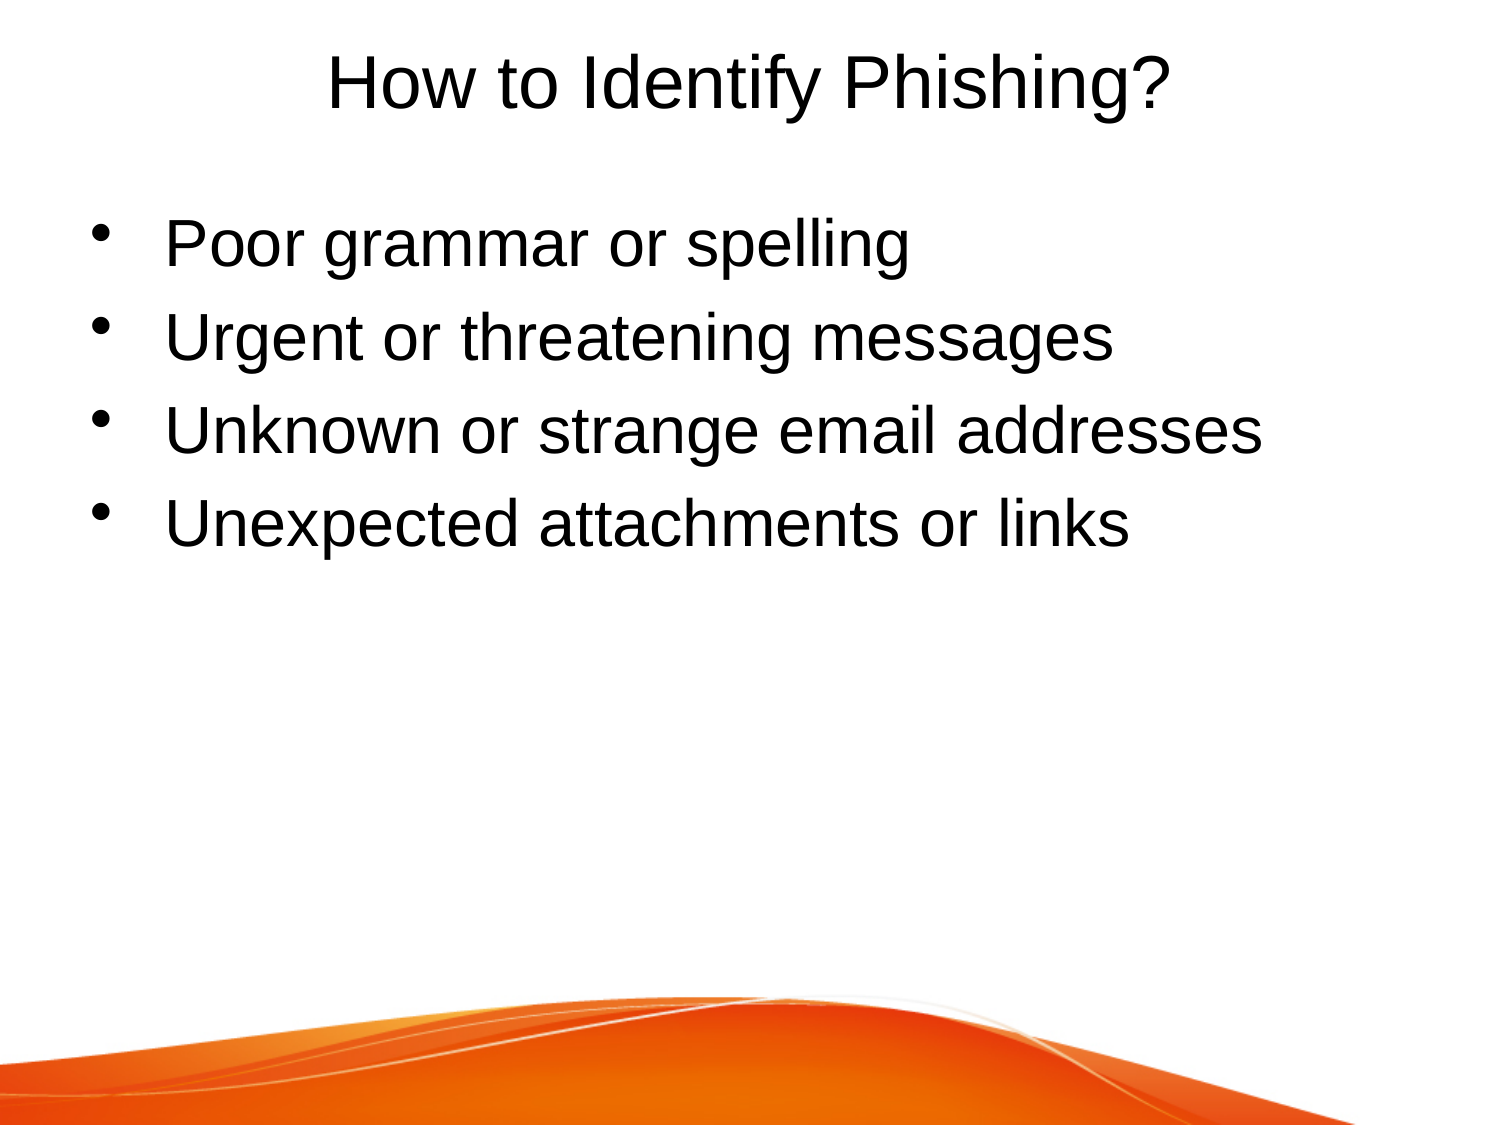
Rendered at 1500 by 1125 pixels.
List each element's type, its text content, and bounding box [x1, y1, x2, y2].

title How to Identify Phishing? [74, 30, 1426, 127]
list Poor grammar or spelling Urgent or threatening messages Unknown or strange email addresses Unexpected attachments or links [74, 192, 1426, 1006]
picture [0, 0, 1500, 1125]
